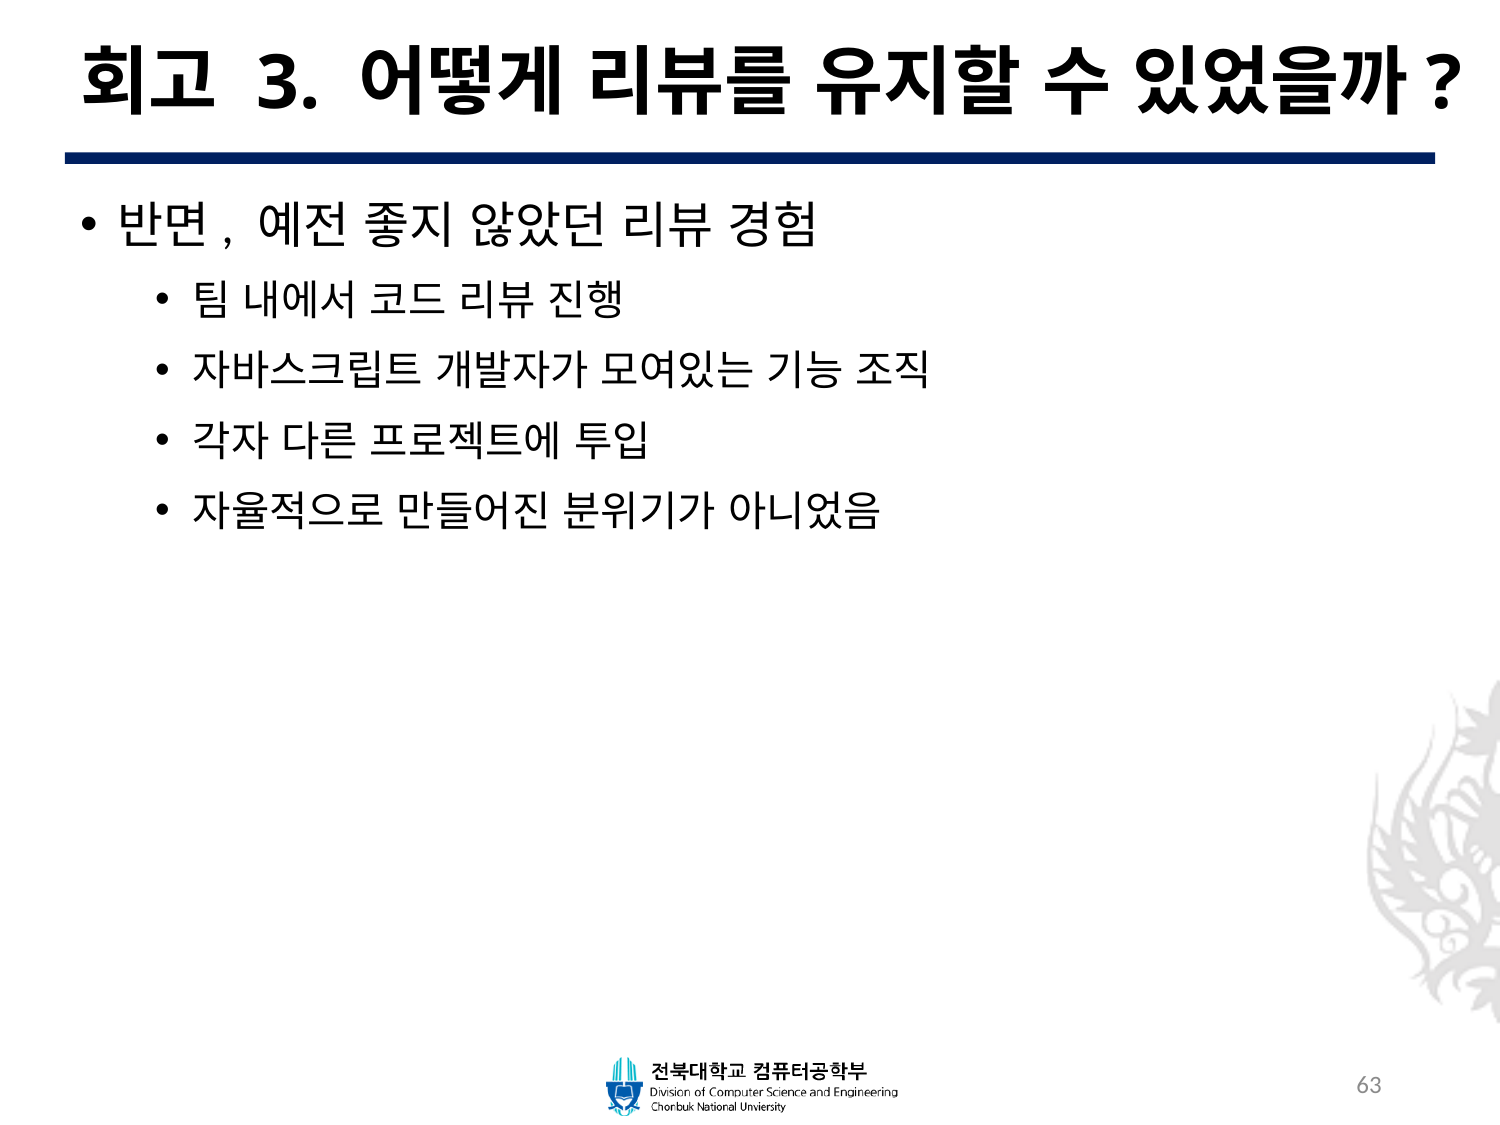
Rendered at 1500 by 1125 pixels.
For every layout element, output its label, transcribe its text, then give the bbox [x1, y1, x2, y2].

list 반면, 예전 좋지 않았던 리뷰 경험 팀 내에서 코드 리뷰 진행 자바스크립트 개발자가 모여있는 기능 조직 각자 다른 프로젝트에 투입 자율적으로 만들어진 분위기가 아니었음 [64, 173, 1436, 1039]
slide_number 63 [1059, 1057, 1397, 1111]
title 회고 3. 어떻게 리뷰를 유지할 수 있었을까? [64, 26, 1436, 143]
picture [600, 1057, 900, 1116]
